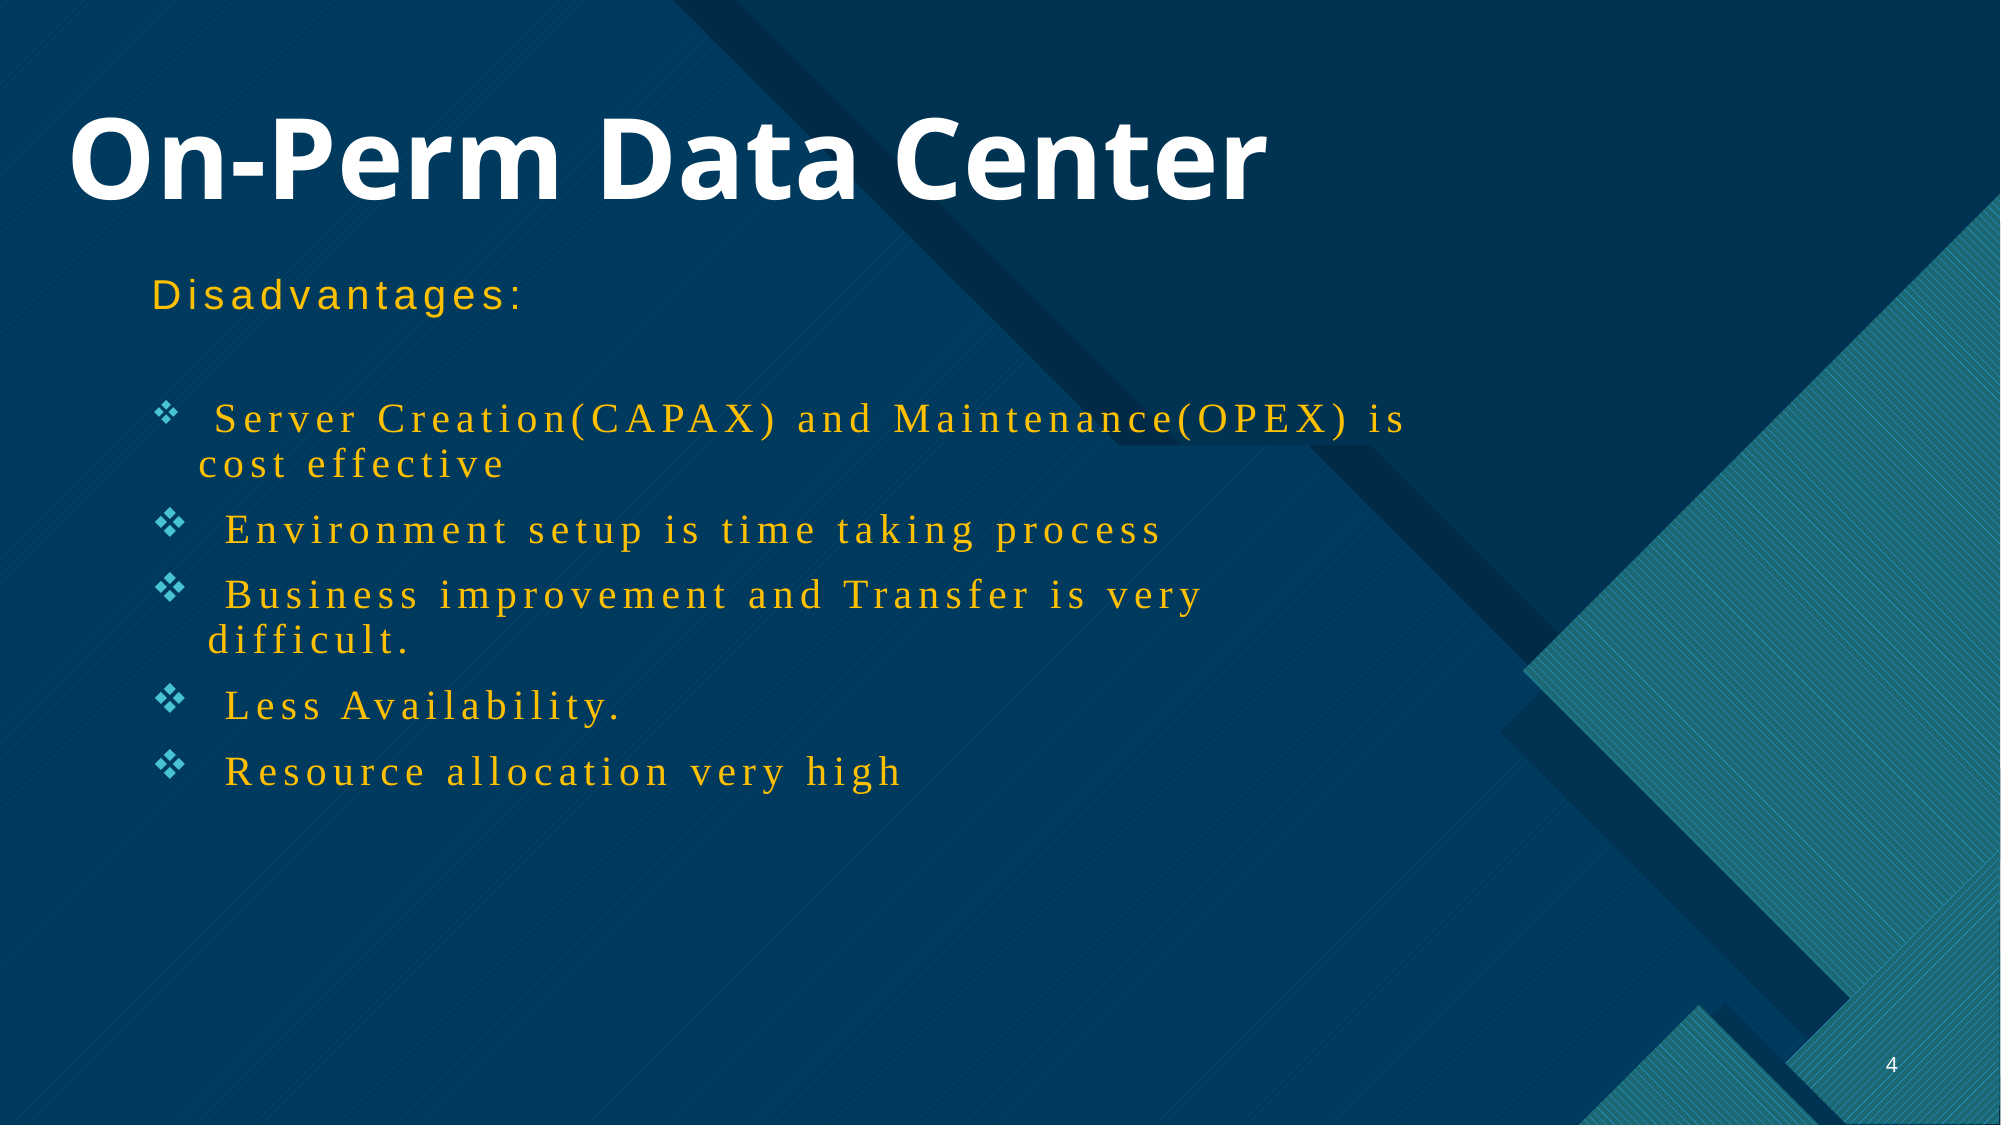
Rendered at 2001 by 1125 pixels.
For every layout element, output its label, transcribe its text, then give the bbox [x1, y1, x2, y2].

list Disadvantages: Server Creation(CAPAX) and Maintenance(OPEX) is cost effective Environment setup is time taking process Business improvement and Transfer is very difficult. Less Availability. Resource allocation very high [136, 266, 1440, 980]
title On-Perm Data Center [51, 90, 1329, 232]
slide_number 4 [1845, 1035, 1913, 1096]
